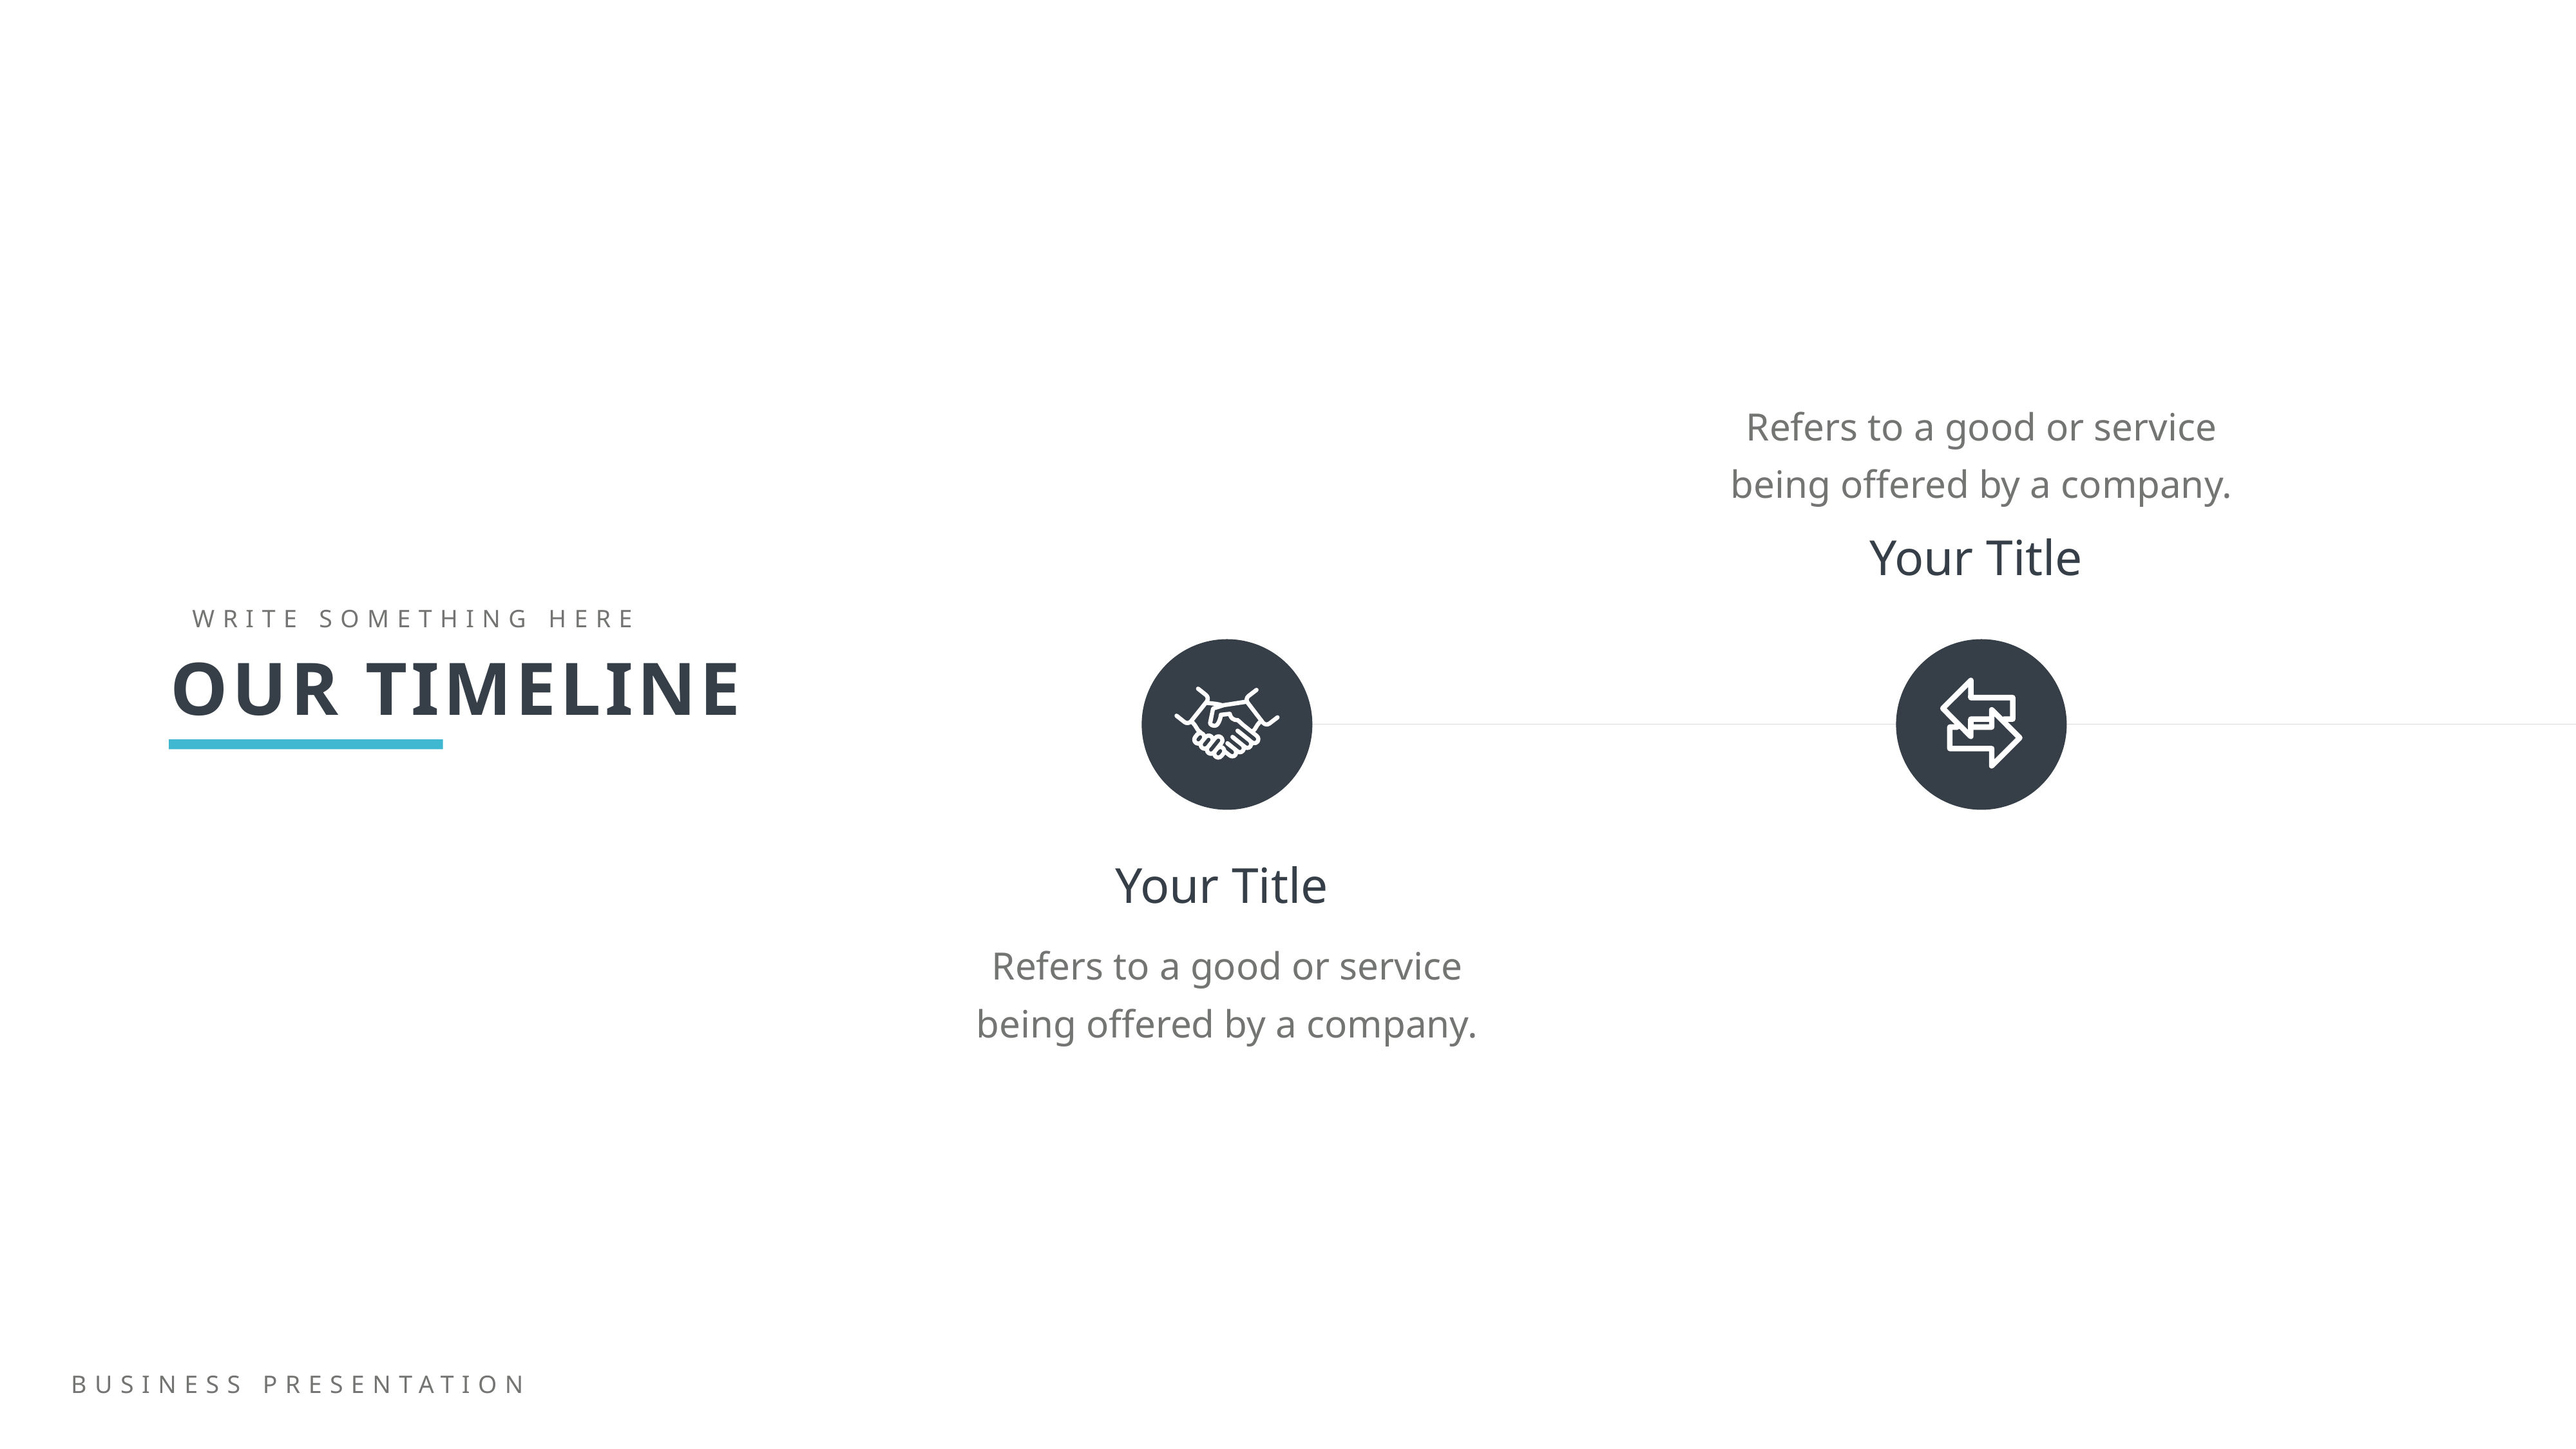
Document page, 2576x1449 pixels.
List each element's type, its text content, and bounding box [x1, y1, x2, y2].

text_box [1141, 638, 1313, 811]
text_box [1895, 638, 2068, 724]
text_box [160, 598, 879, 750]
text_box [1686, 379, 2276, 591]
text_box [932, 850, 1522, 1053]
text_box [1895, 725, 2068, 811]
text_box [1947, 725, 2023, 769]
text_box [1940, 677, 2016, 724]
text_box [1174, 687, 1280, 760]
text_box BUSINESS PRESENTATION [61, 1364, 646, 1403]
